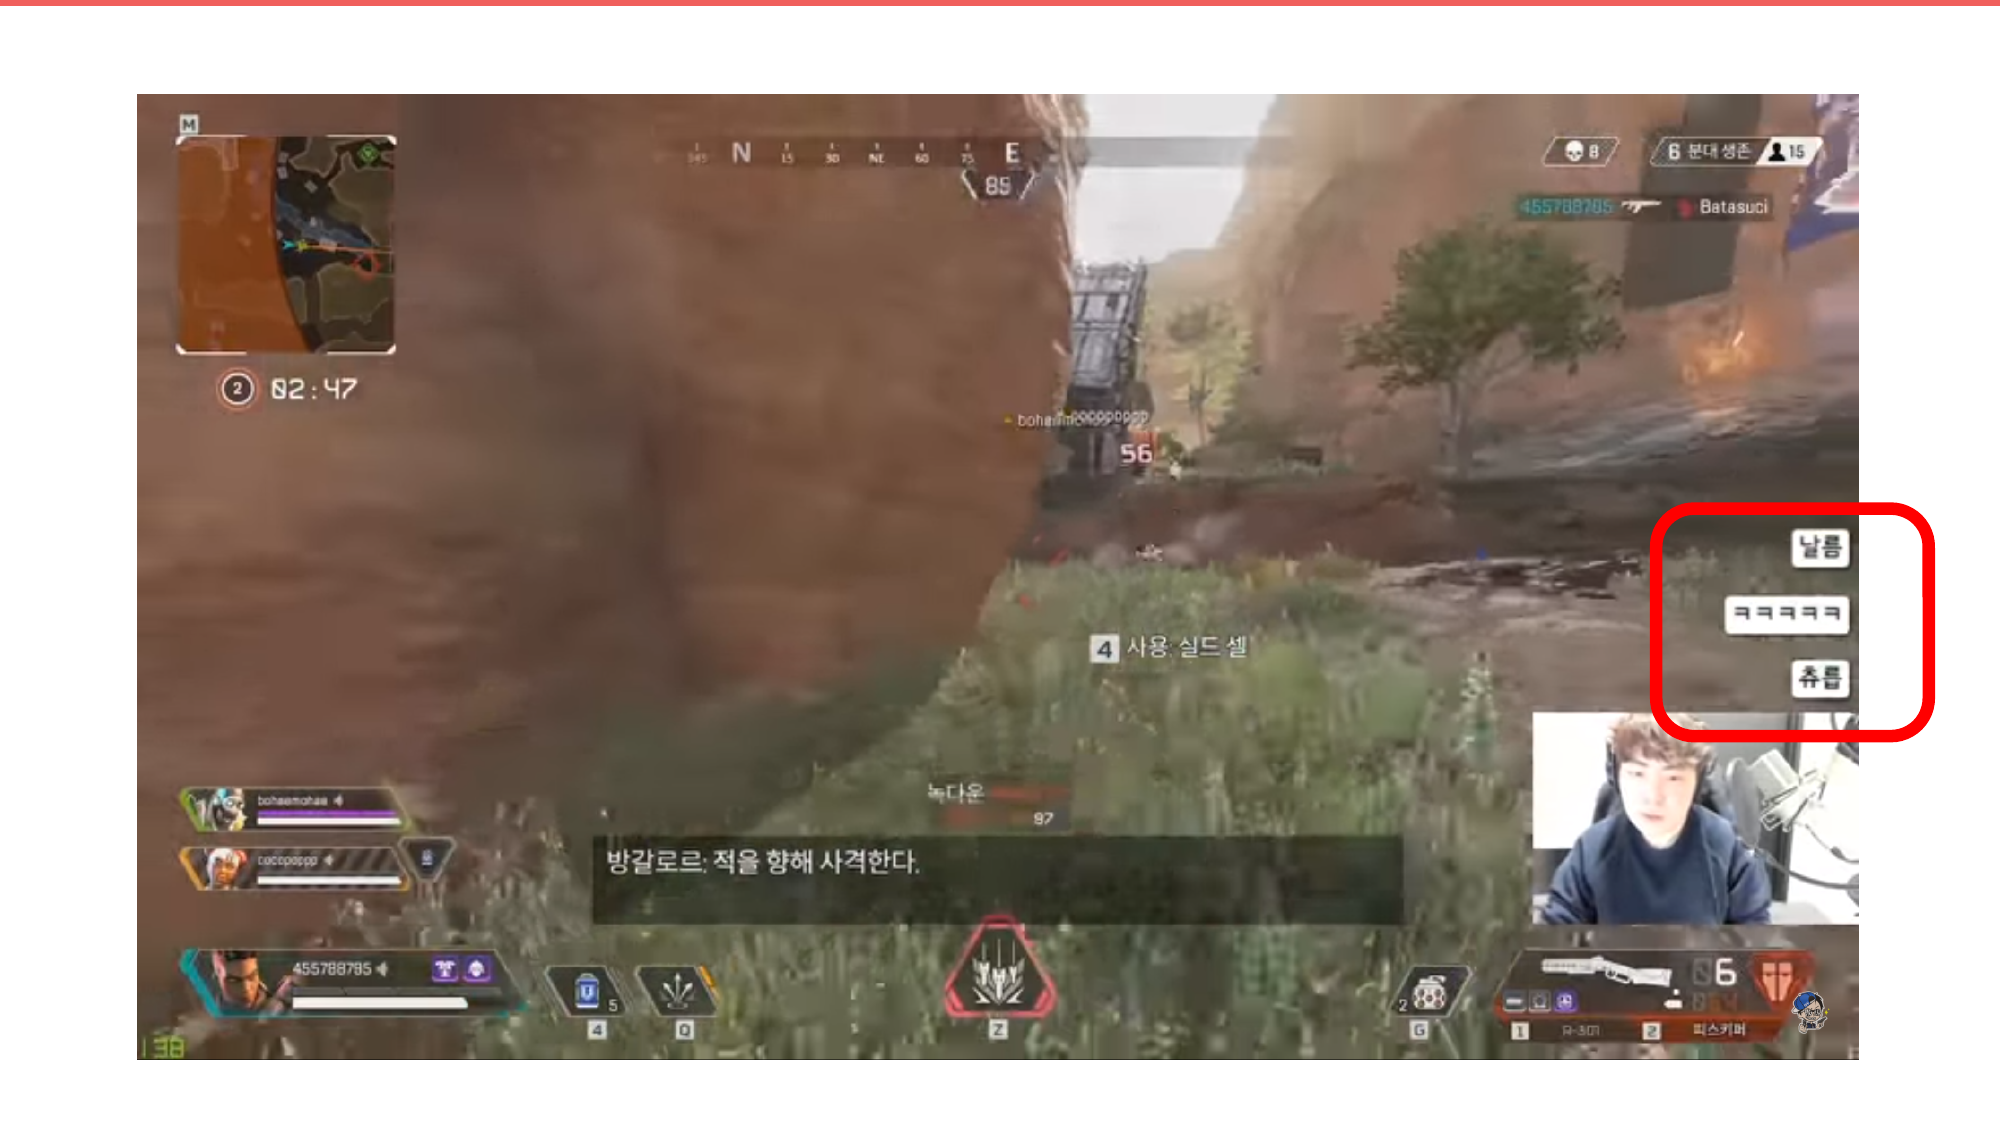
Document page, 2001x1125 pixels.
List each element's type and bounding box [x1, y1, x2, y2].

picture [137, 94, 1859, 1061]
text_box [1859, 507, 1930, 738]
